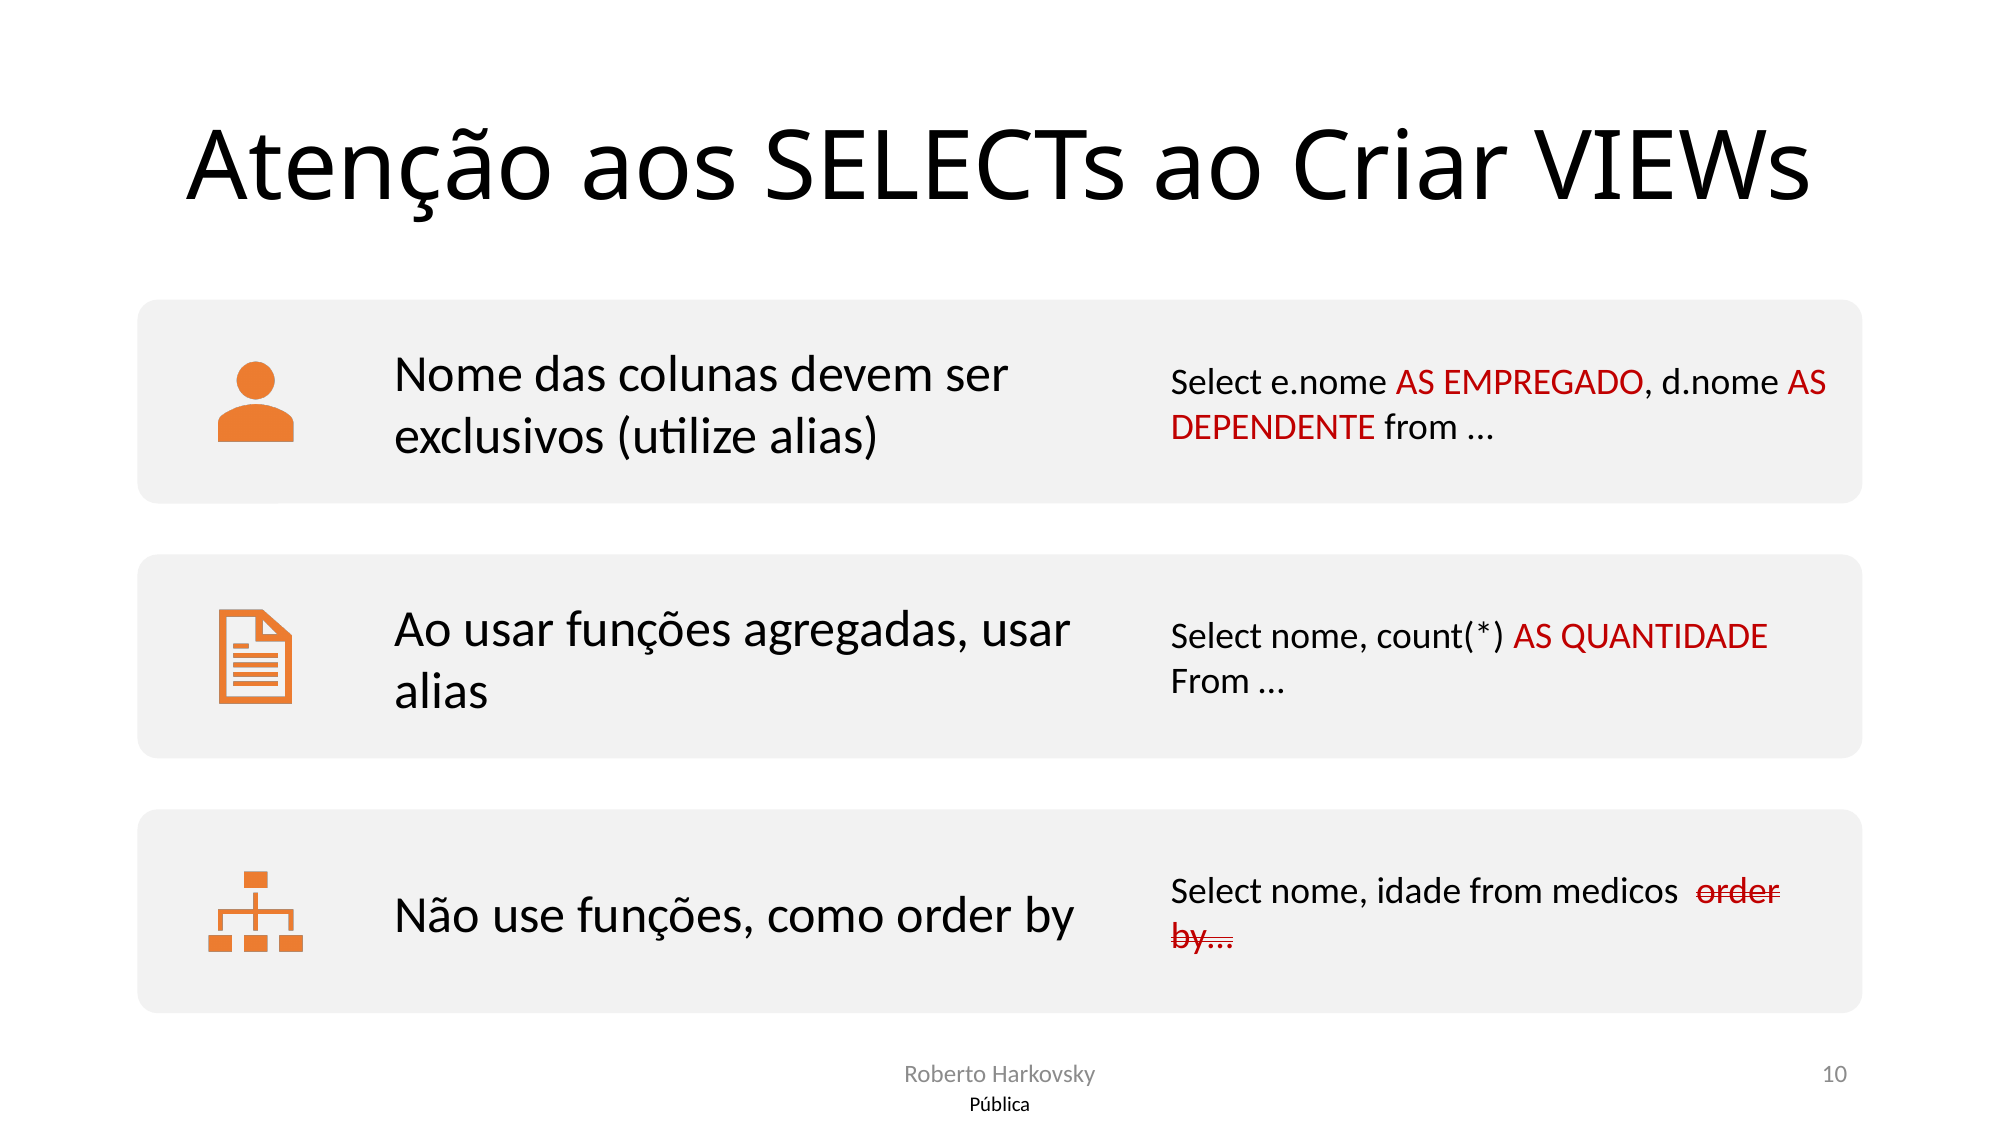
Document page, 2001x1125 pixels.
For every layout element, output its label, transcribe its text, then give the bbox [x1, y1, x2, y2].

title Atenção aos SELECTs ao Criar VIEWs [137, 59, 1863, 278]
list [137, 299, 1863, 1014]
footer Roberto Harkovsky [662, 1042, 1338, 1103]
slide_number 10 [1412, 1042, 1863, 1103]
